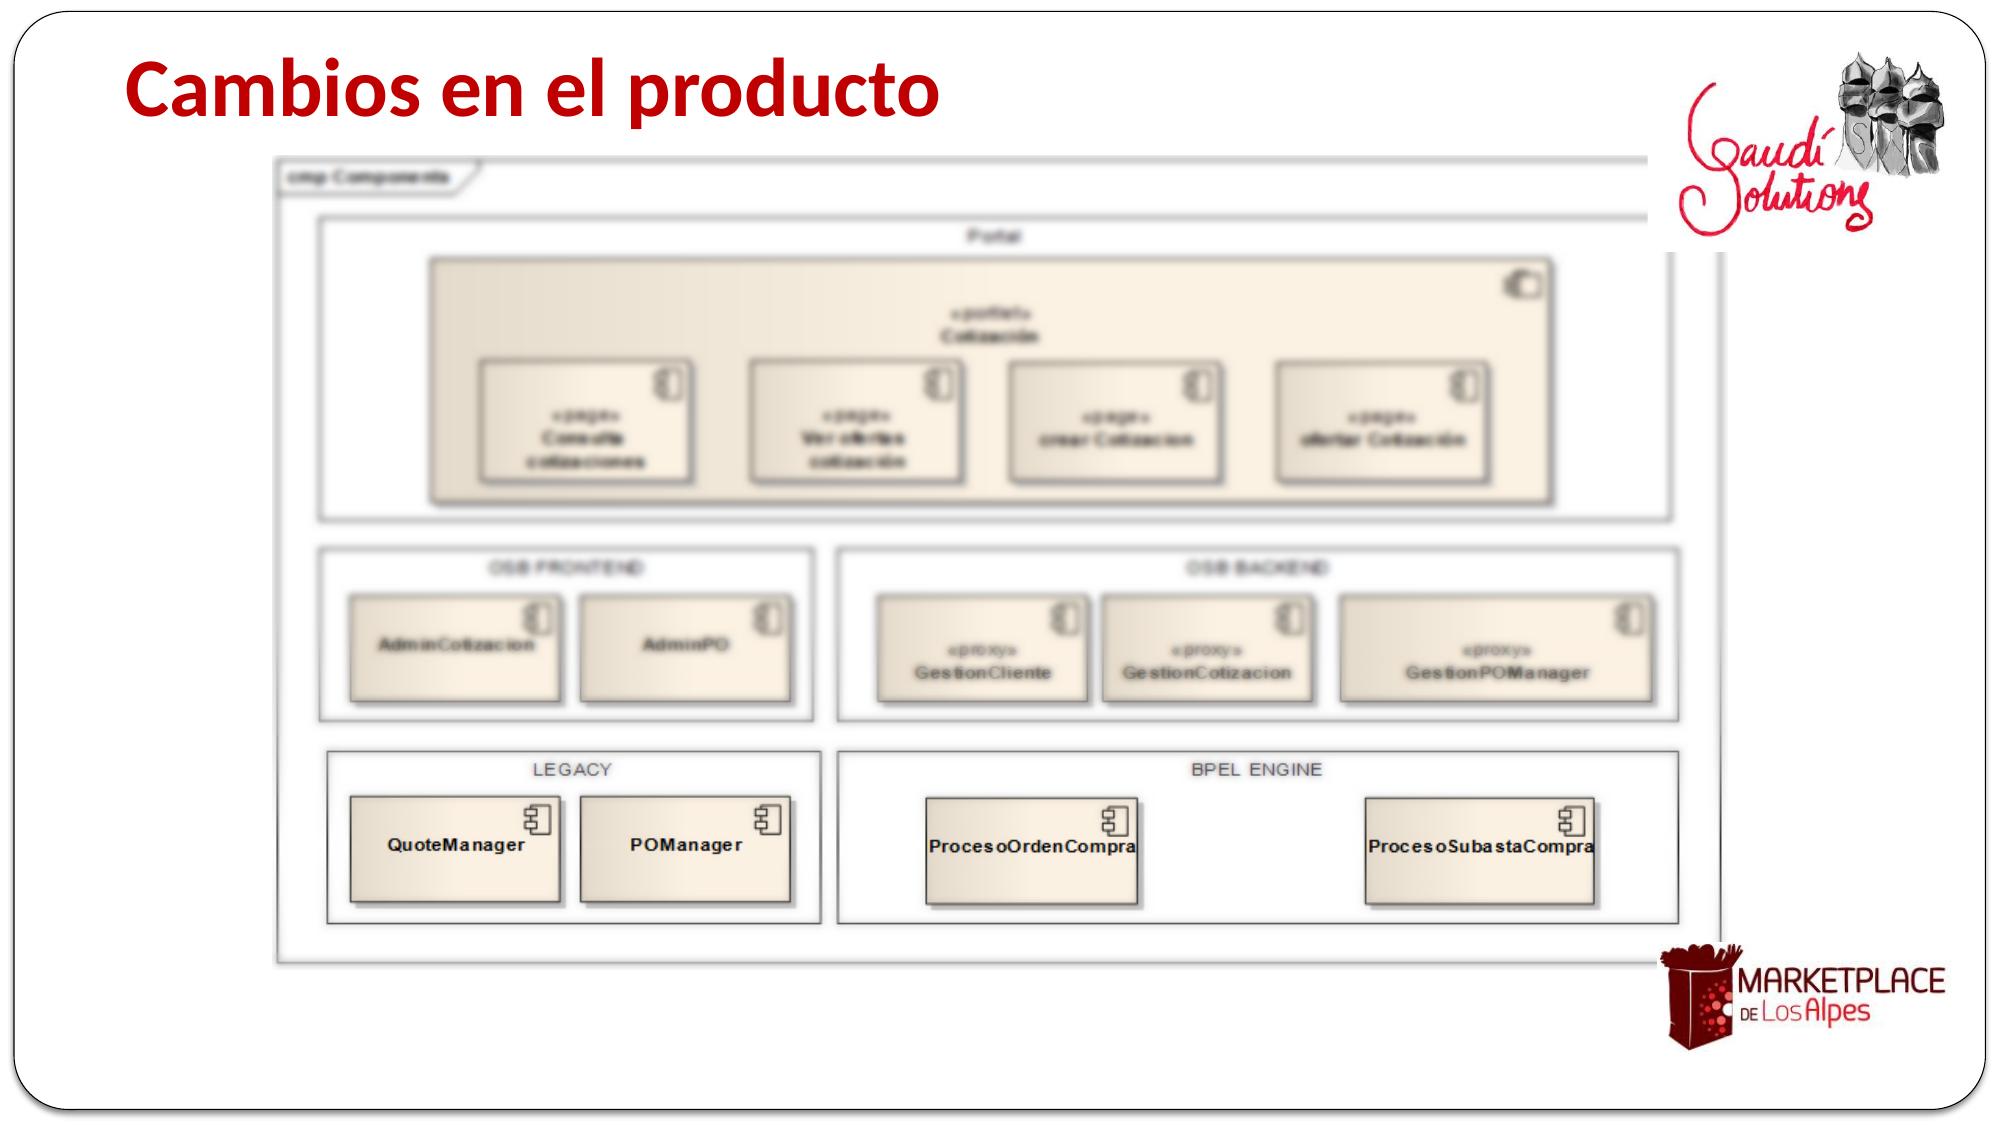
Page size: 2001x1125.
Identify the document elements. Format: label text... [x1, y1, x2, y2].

title Cambios en el producto [110, 0, 1755, 148]
picture [272, 43, 1963, 1054]
